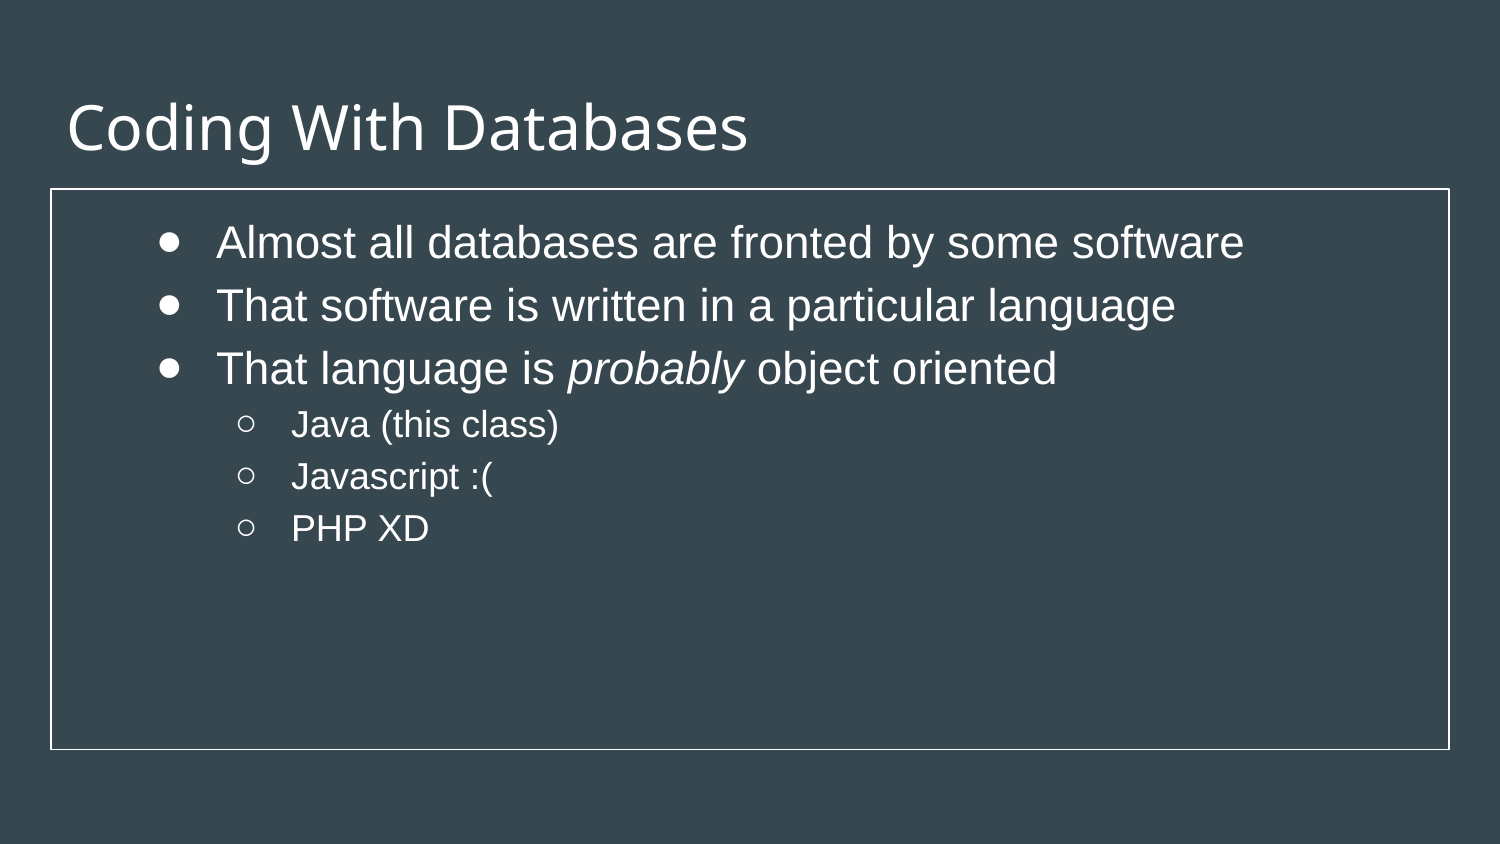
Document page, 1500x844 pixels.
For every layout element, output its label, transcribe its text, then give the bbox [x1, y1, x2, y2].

list Almost all databases are fronted by some software That software is written in a particular language That language is probably object oriented Java (this class) Javascript :( PHP XD [51, 189, 1449, 750]
title Coding With Databases [51, 72, 1449, 167]
